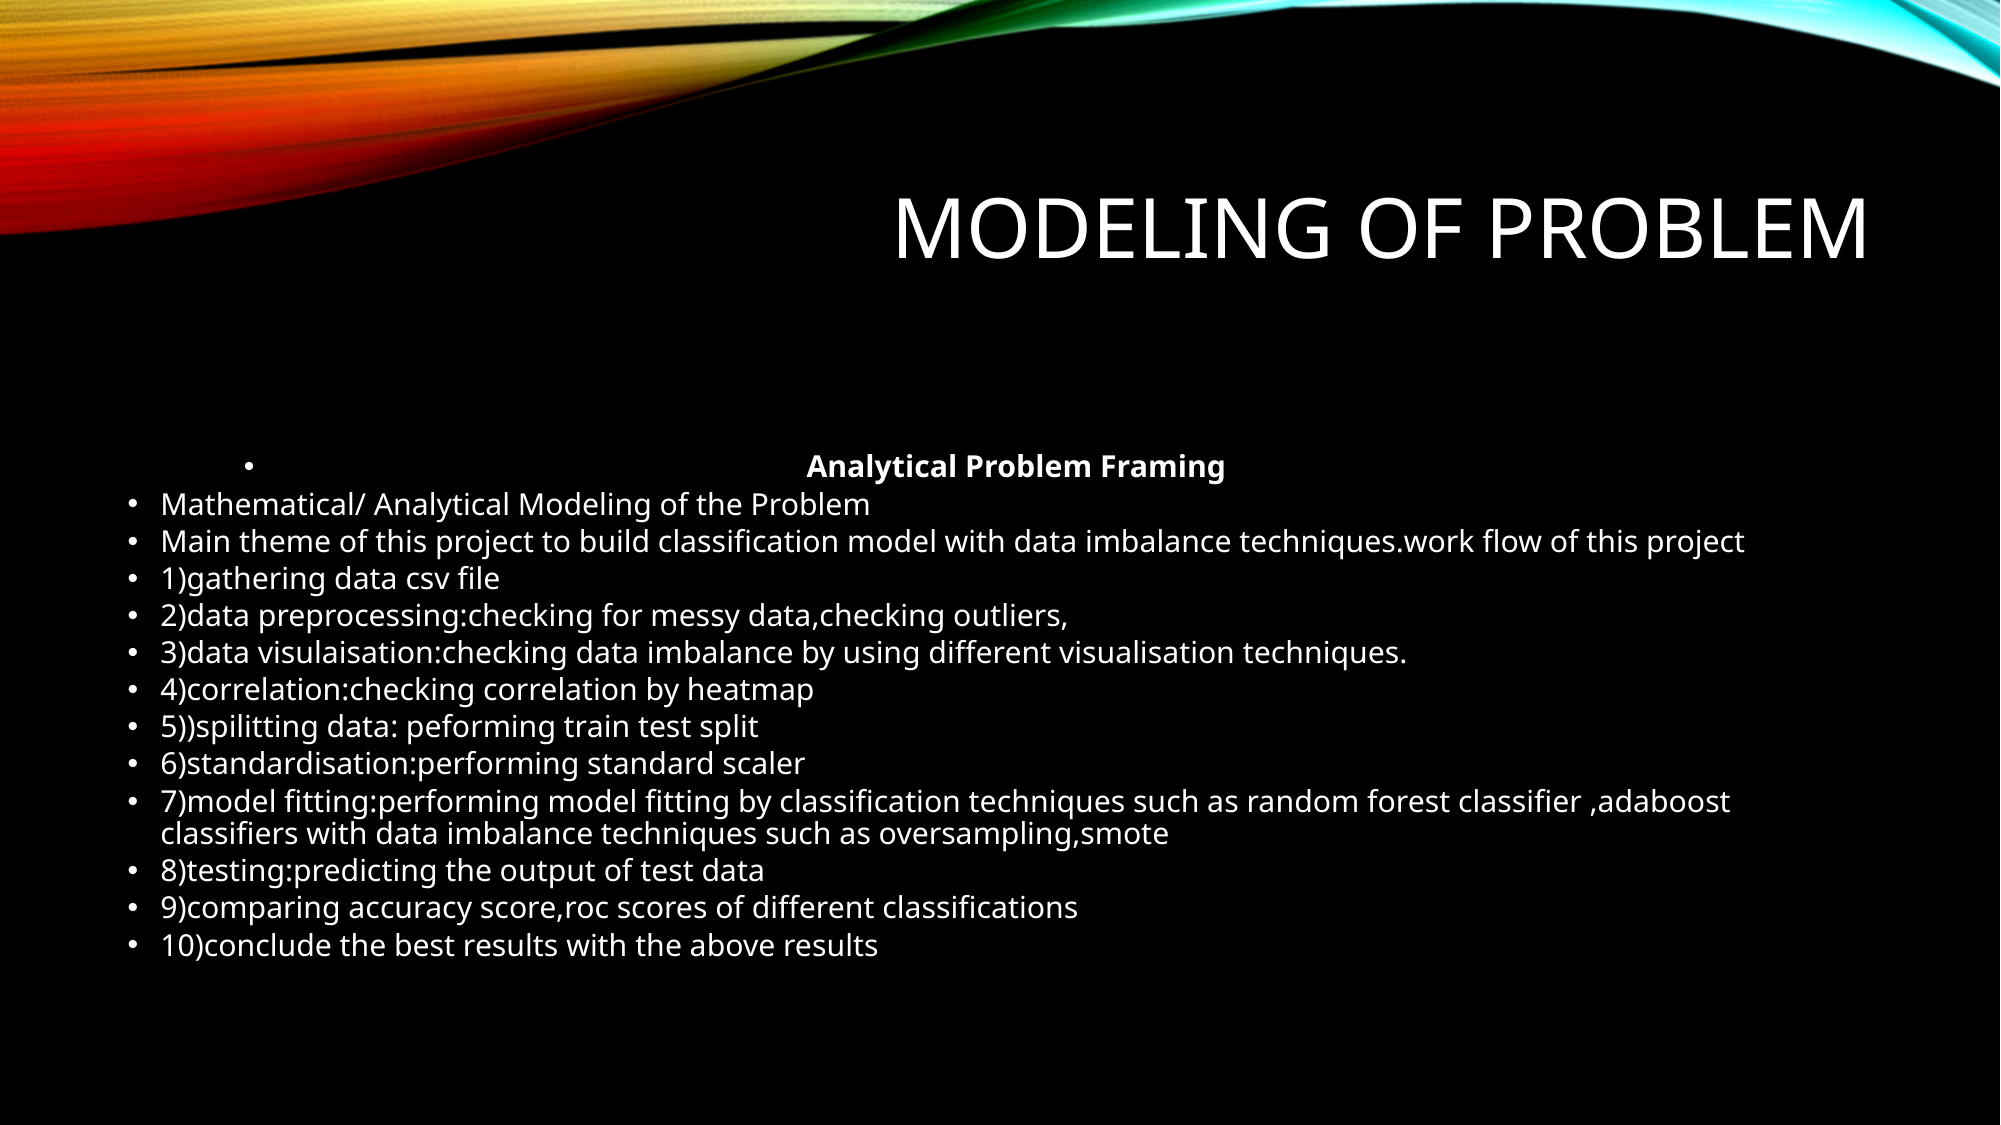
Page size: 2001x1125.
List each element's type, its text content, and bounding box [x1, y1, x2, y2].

title Modeling of problem [474, 125, 1888, 338]
picture [0, 0, 2000, 237]
list Analytical Problem Framing Mathematical/ Analytical Modeling of the Problem Main theme of this project to build classification model with data imbalance techniques.work flow of this project 1)gathering data csv file 2)data preprocessing:checking for messy data,checking outliers, 3)data visulaisation:checking data imbalance by using different visualisation techniques. 4)correlation:checking correlation by heatmap 5))spilitting data: peforming train test split 6)standardisation:performing standard scaler 7)model fitting:performing model fitting by classification techniques such as random forest classifier ,adaboost classifiers with data imbalance techniques such as oversampling,smote 8)testing:predicting the output of test data 9)comparing accuracy score,roc scores of different classifications 10)conclude the best results with the above results [112, 360, 1888, 1021]
